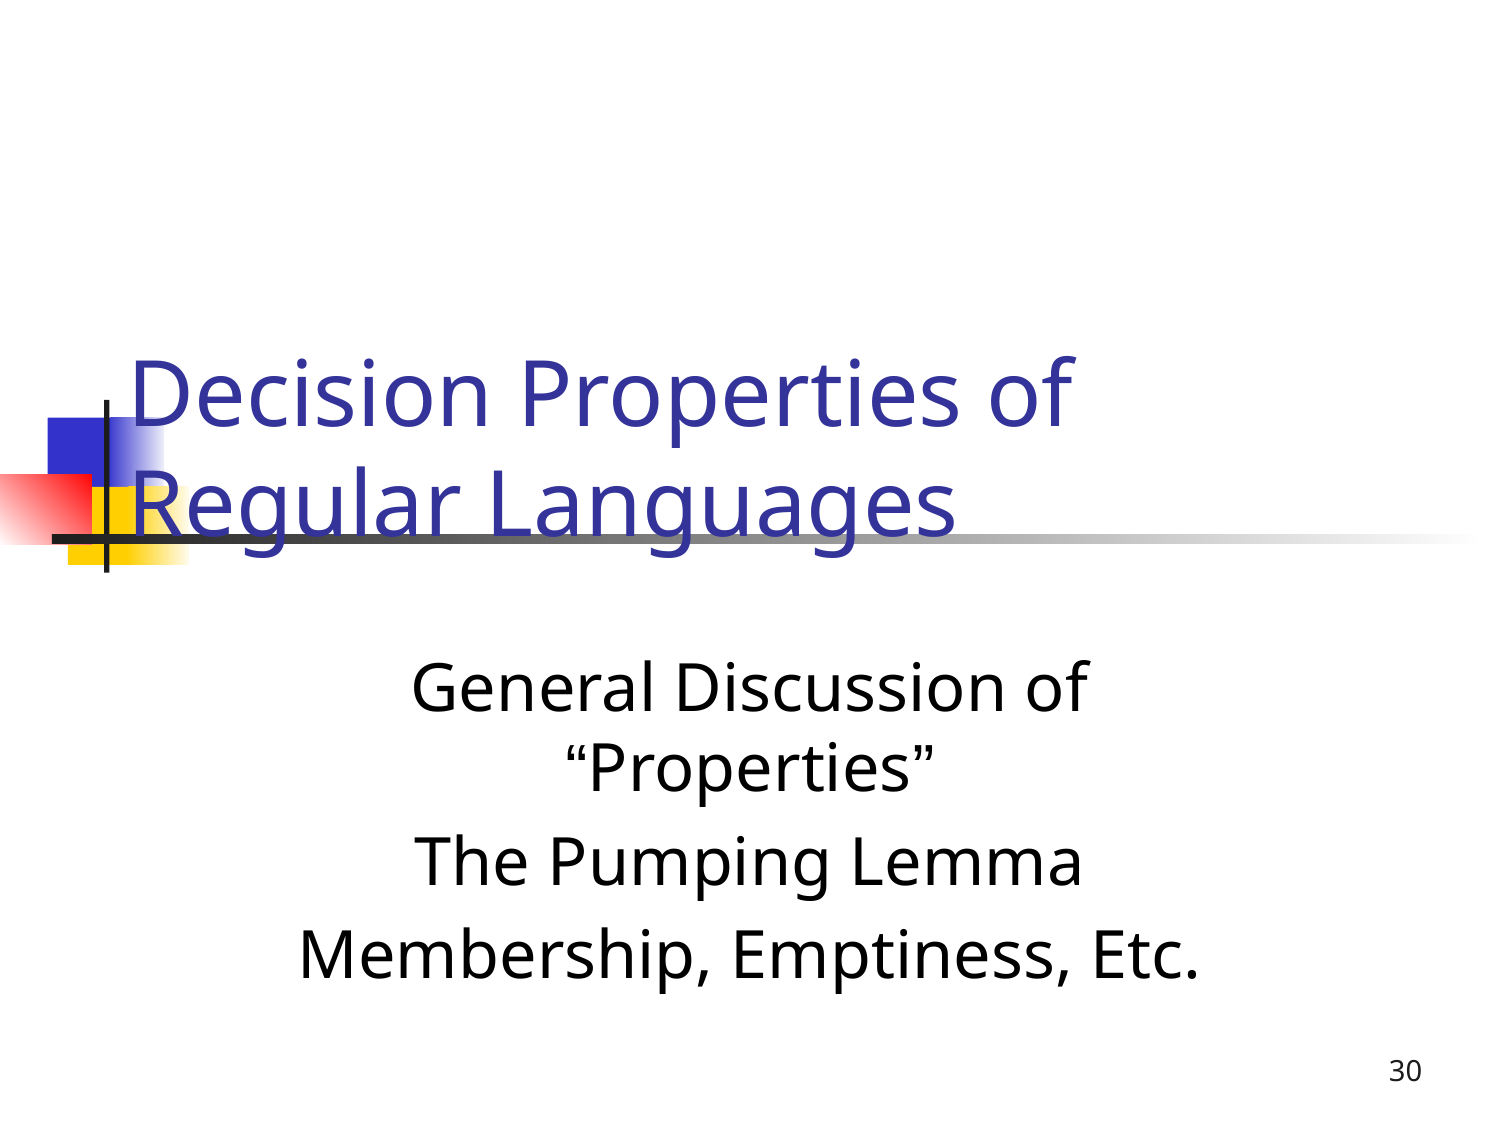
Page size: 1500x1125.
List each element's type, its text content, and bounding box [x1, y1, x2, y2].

title Decision Properties of Regular Languages [112, 375, 1388, 563]
subtitle General Discussion of “Properties” The Pumping Lemma Membership, Emptiness, Etc. [225, 637, 1275, 925]
slide_number 30 [1125, 1025, 1438, 1100]
